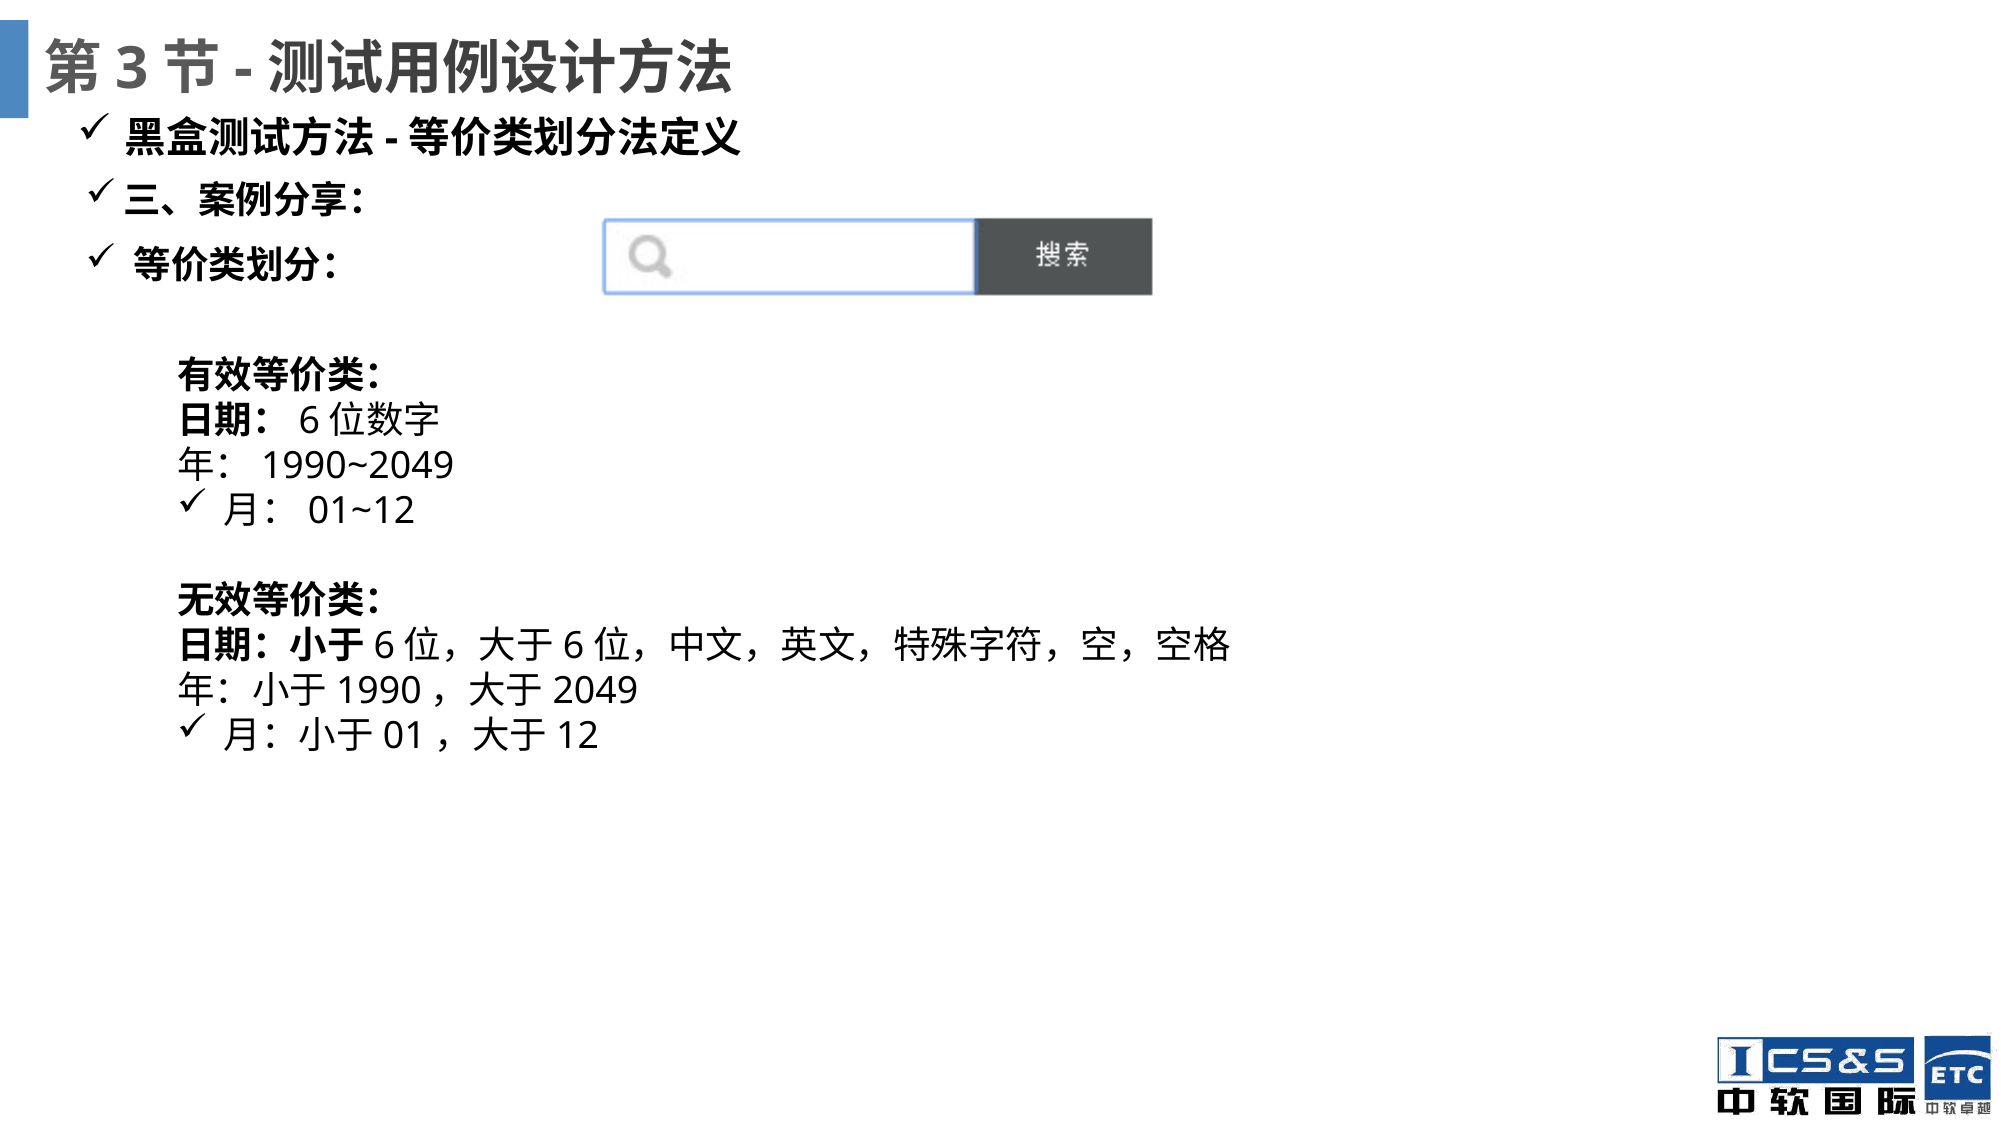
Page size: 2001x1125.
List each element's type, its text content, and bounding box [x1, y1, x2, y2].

title 第3节-测试用例设计方法 [28, 20, 1927, 119]
text_box 有效等价类： 日期：6位数字 年：1990~2049 月：01~12 无效等价类： 日期：小于6位，大于6位，中文，英文，特殊字符，空，空格 年：小于1990，大于2049 月：小于01，大于12 [162, 344, 1630, 764]
list 三、案例分享： 等价类划分： [70, 168, 1952, 957]
text_box 黑盒测试方法-等价类划分法定义 [62, 102, 758, 168]
picture [1706, 1026, 2000, 1125]
picture [559, 196, 1188, 333]
